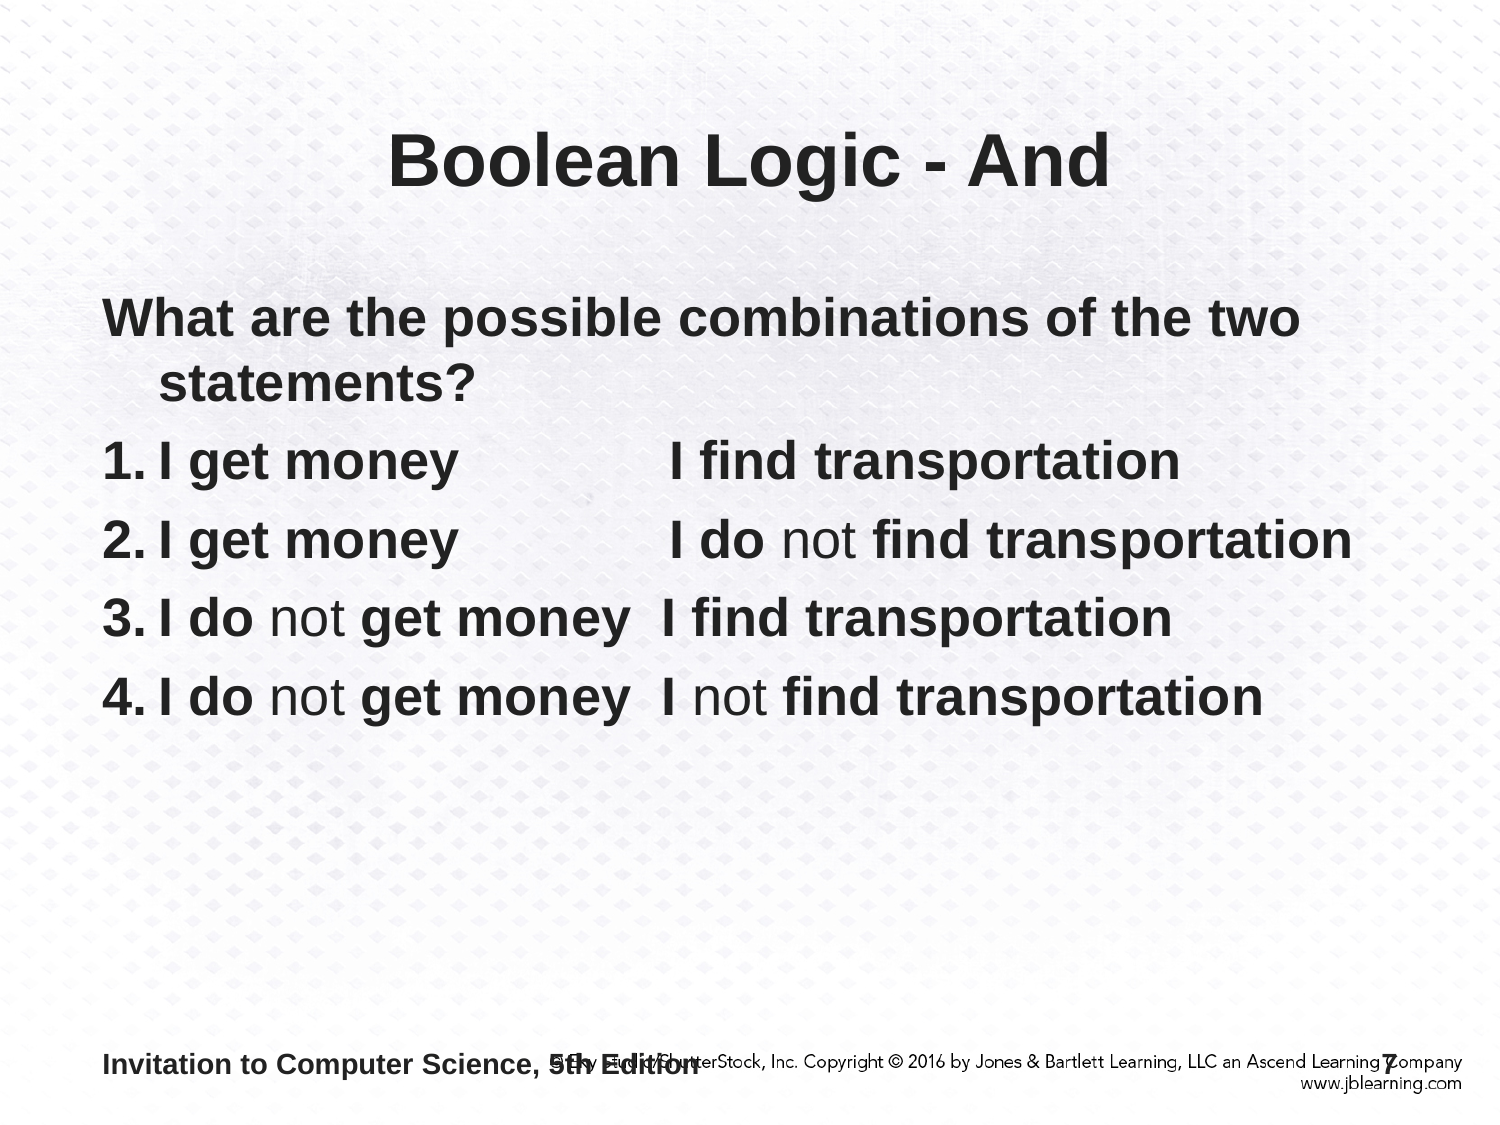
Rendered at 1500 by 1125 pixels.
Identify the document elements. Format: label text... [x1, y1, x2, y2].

text_box What are the possible combinations of the two statements? I get money I find transportation I get money I do not find transportation I do not get money I find transportation I do not get money I not find transportation [87, 274, 1413, 1025]
text_box Boolean Logic - And [87, 62, 1413, 250]
picture [0, 0, 1500, 1125]
text_box Invitation to Computer Science, 5th Edition [87, 1037, 1050, 1100]
text_box 7 [1074, 1037, 1413, 1100]
